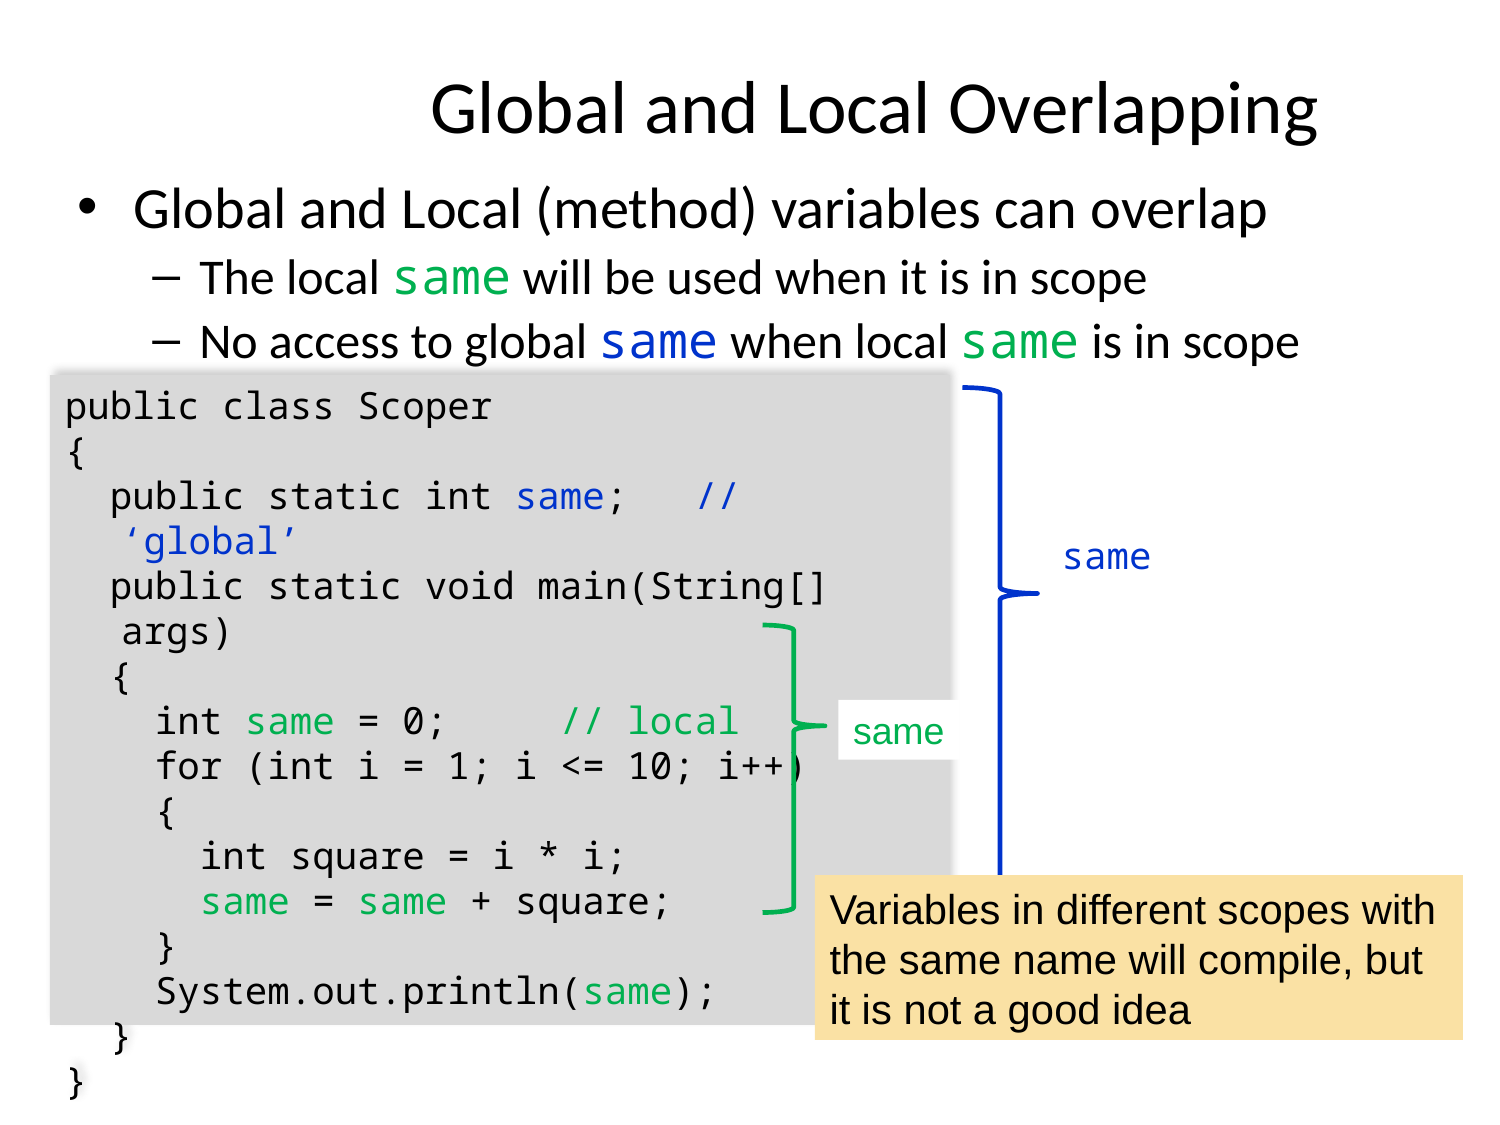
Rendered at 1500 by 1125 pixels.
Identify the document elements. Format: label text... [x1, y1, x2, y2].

list Global and Local (method) variables can overlap The local same will be used when it is in scope No access to global same when local same is in scope [62, 162, 1425, 513]
text_box same [838, 699, 960, 760]
text_box same [1046, 524, 1167, 585]
text_box Variables in different scopes with the same name will compile, but it is not a good idea [814, 875, 1463, 1040]
text_box [762, 624, 826, 914]
text_box [962, 386, 1039, 875]
text_box public class Scoper { public static int same; // ‘global’ public static void main(String[] args) { int same = 0; // local for (int i = 1; i <= 10; i++) { int square = i * i; same = same + square; } System.out.println(same); } } [49, 375, 950, 1025]
title Global and Local Overlapping [287, 45, 1463, 163]
